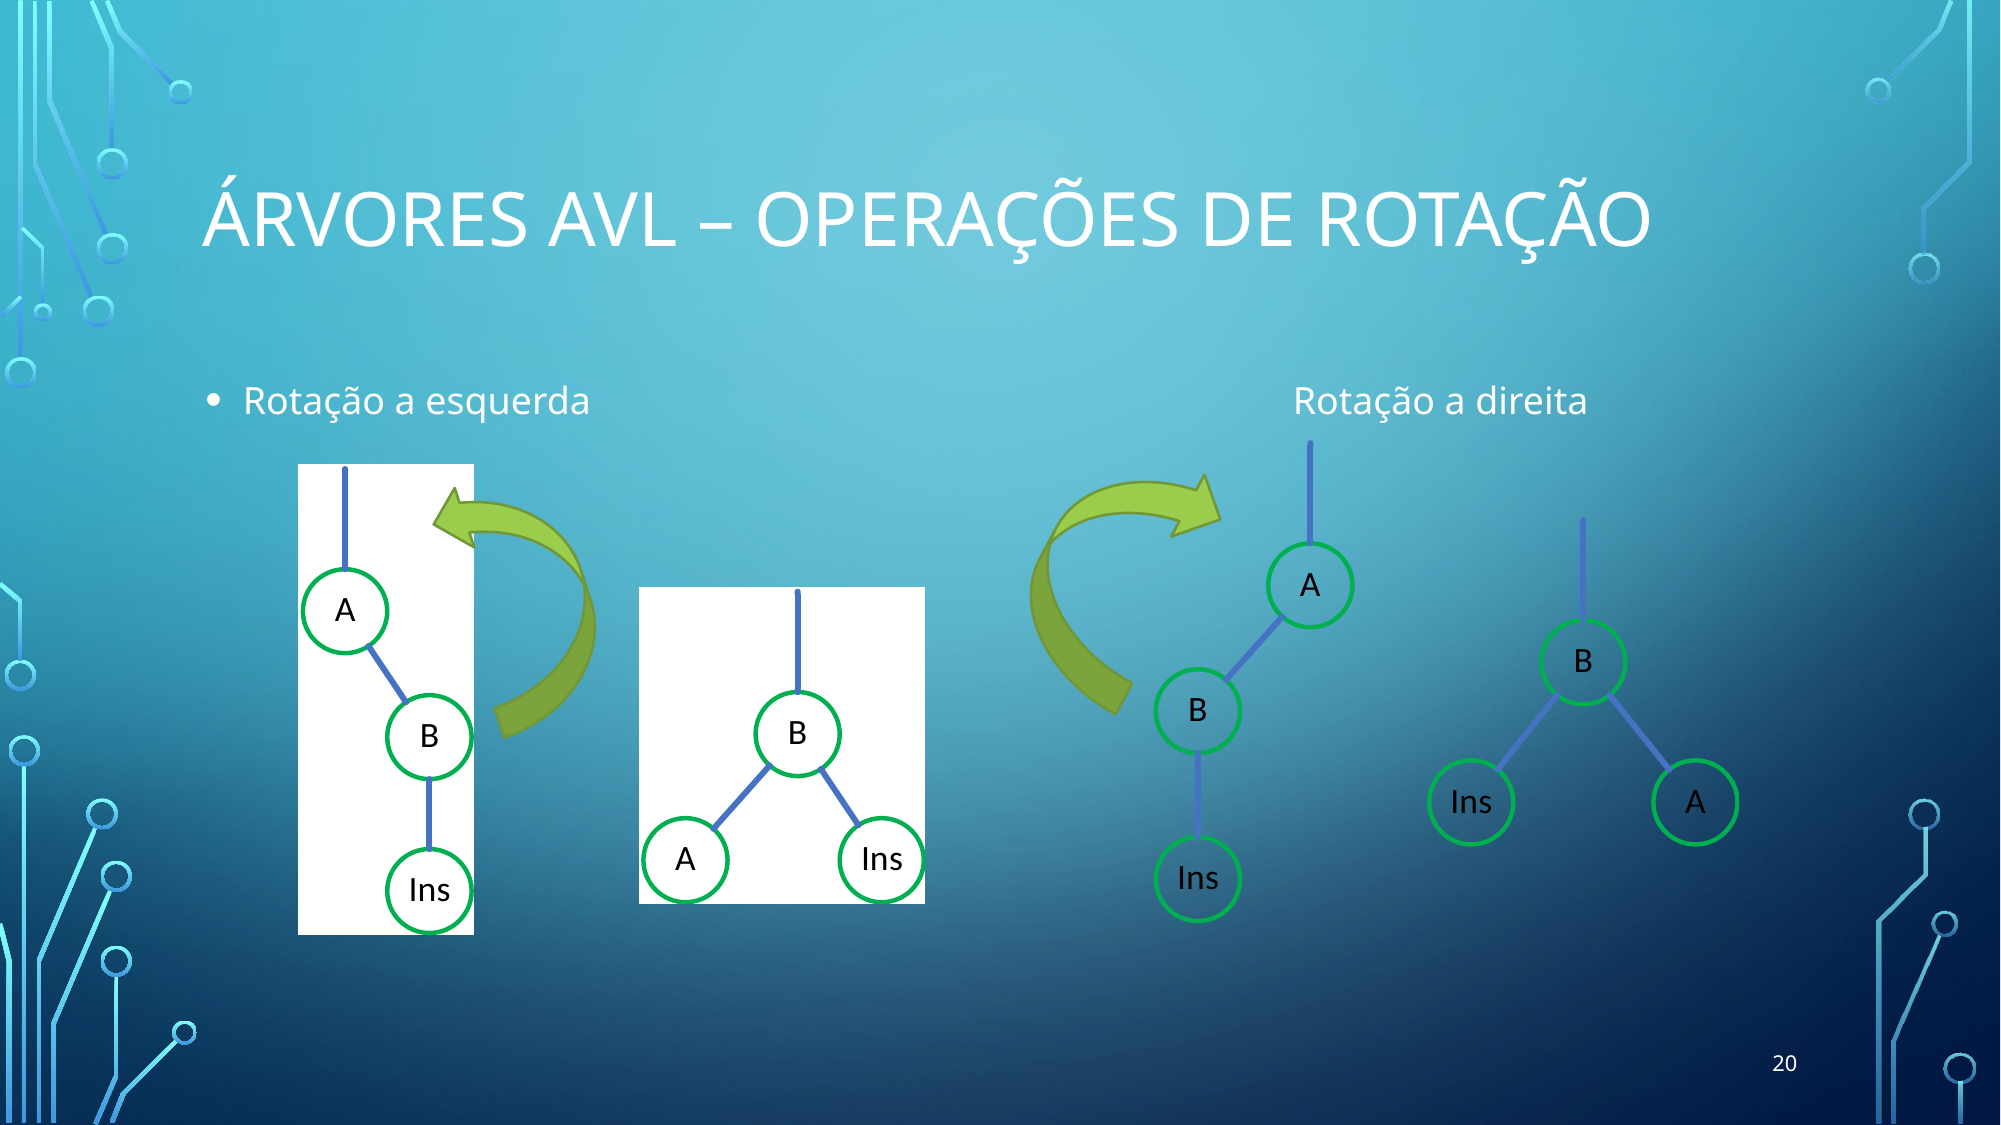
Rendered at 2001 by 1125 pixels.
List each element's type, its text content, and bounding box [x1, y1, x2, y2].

list Rotação a esquerda Rotação a direita [190, 364, 1766, 971]
text_box [475, 500, 597, 739]
slide_number 20 [1685, 1035, 1813, 1095]
picture [1151, 437, 1356, 924]
picture [298, 463, 475, 936]
picture [638, 586, 926, 905]
text_box [1029, 480, 1151, 716]
picture [1424, 514, 1740, 848]
title Árvores AVL – operações de rotação [187, 101, 1813, 344]
